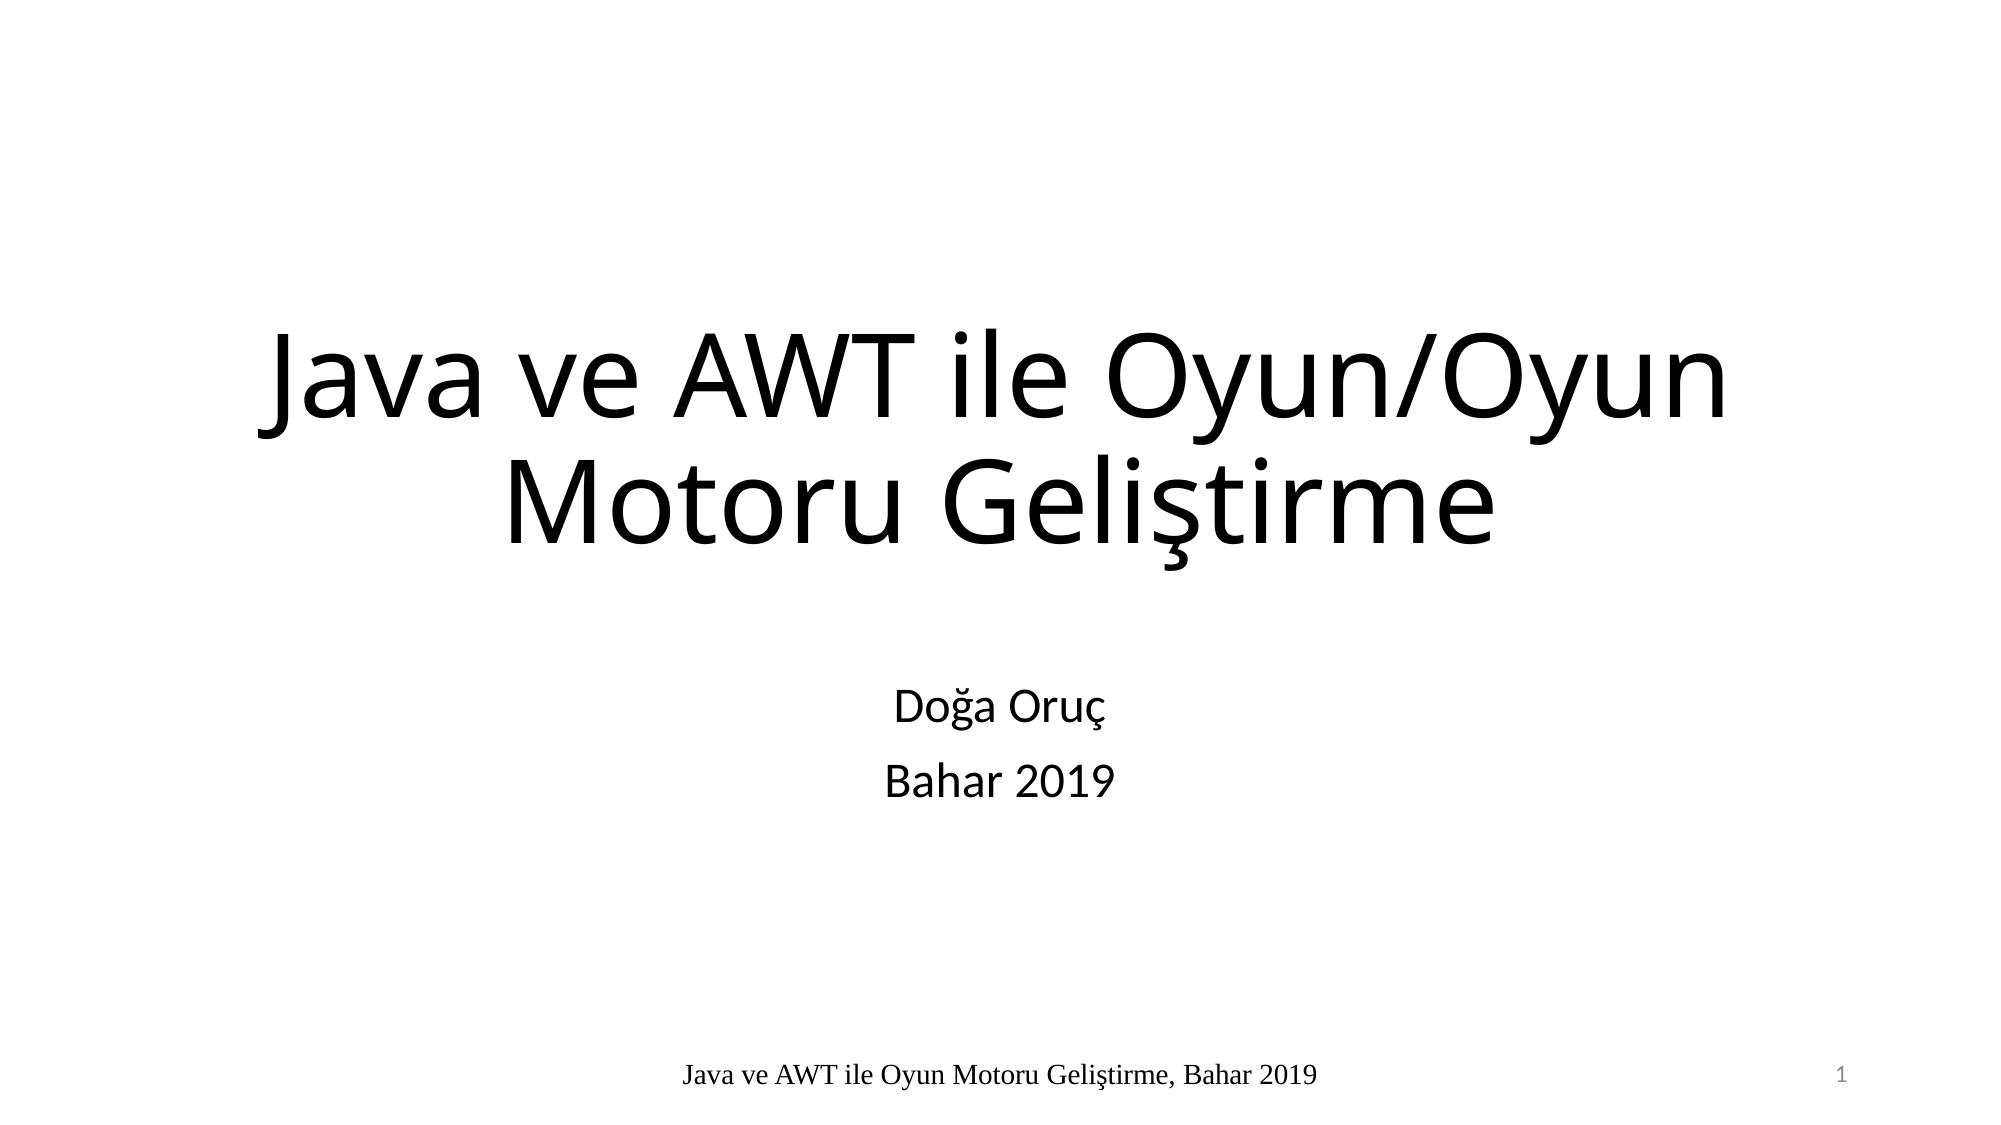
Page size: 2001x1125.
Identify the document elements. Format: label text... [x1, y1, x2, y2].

subtitle Doğa Oruç Bahar 2019 [249, 590, 1750, 863]
slide_number 1 [1412, 1042, 1863, 1103]
title Java ve AWT ile Oyun/Oyun Motoru Geliştirme [249, 184, 1750, 576]
footer Java ve AWT ile Oyun Motoru Geliştirme, Bahar 2019 [662, 1042, 1338, 1103]
